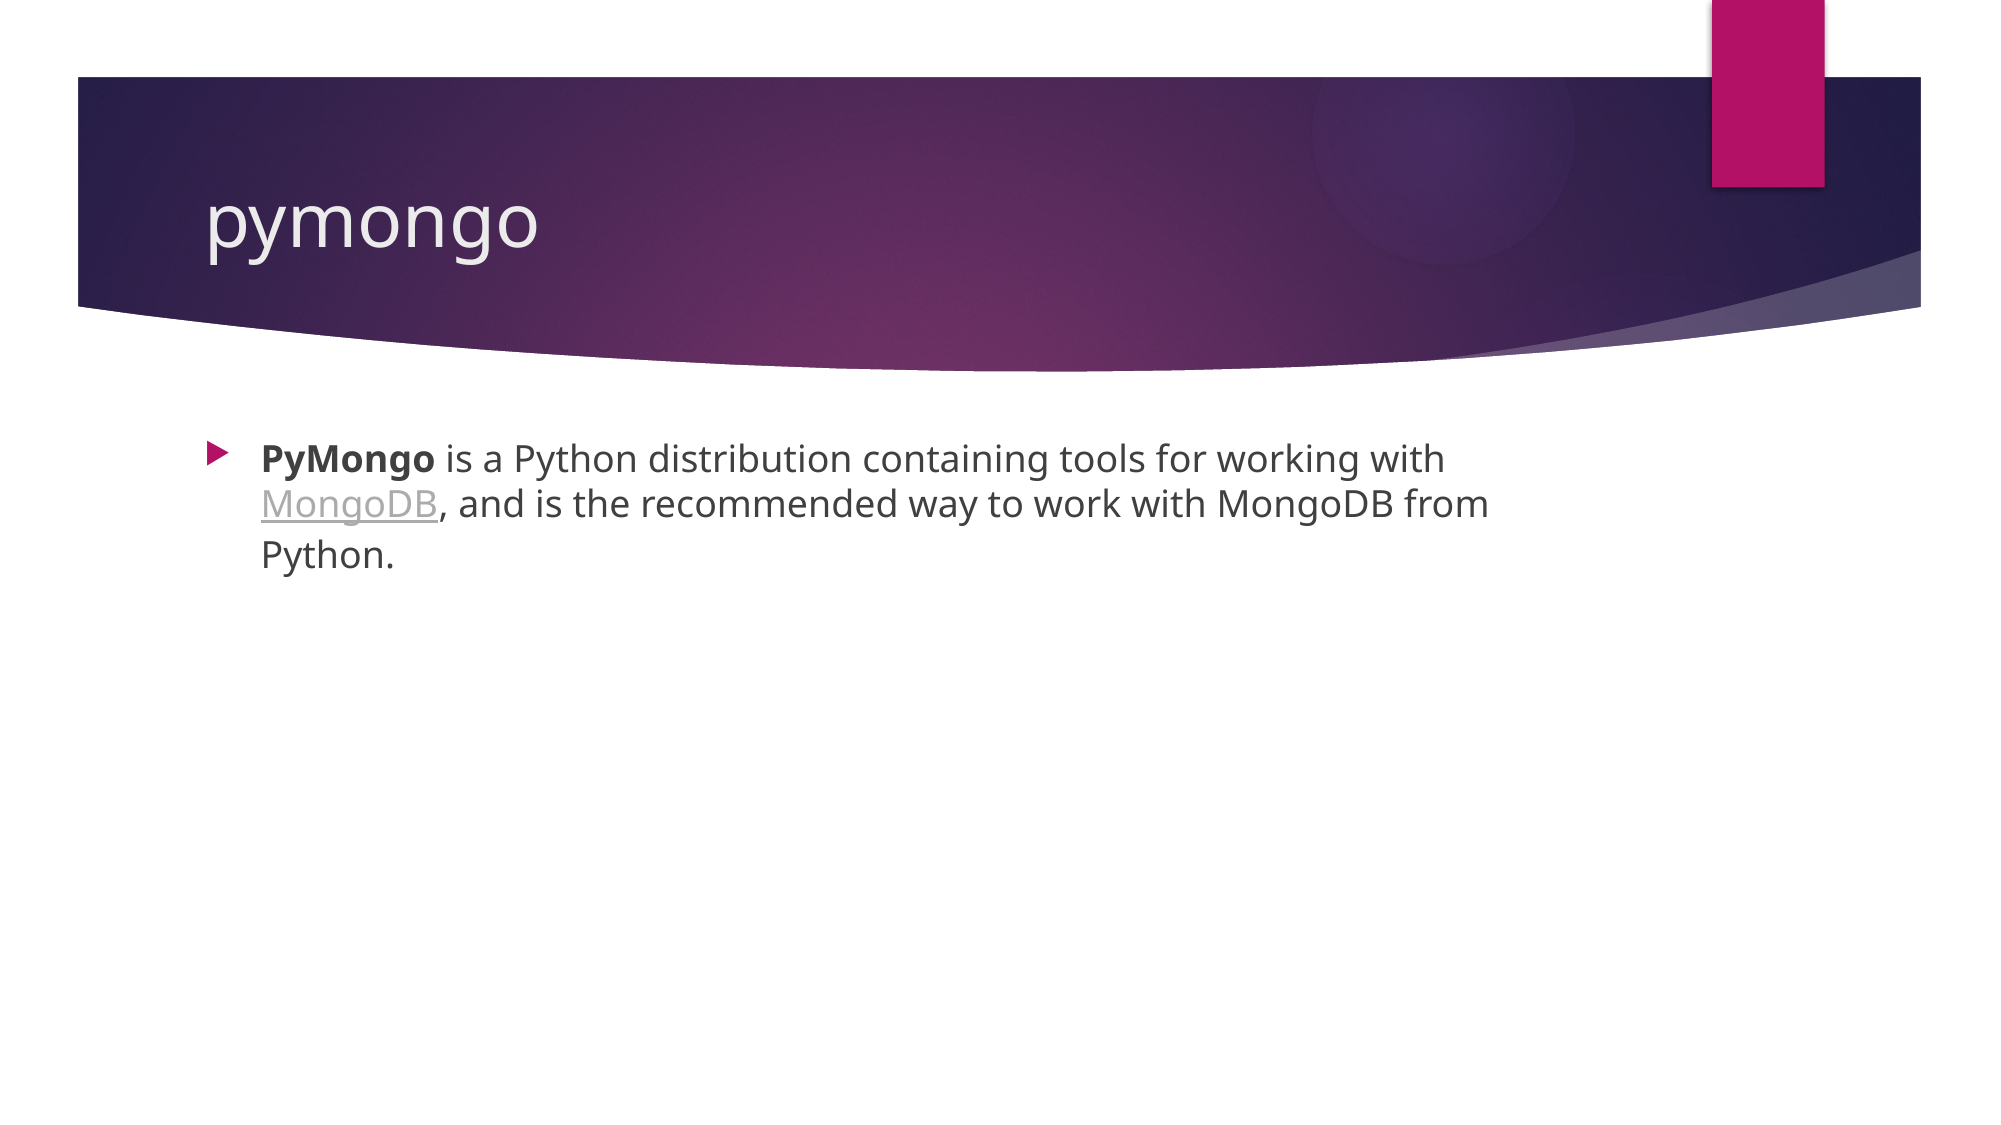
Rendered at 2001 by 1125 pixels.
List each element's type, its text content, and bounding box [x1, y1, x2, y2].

title pymongo [189, 159, 1627, 276]
list PyMongo is a Python distribution containing tools for working with MongoDB, and is the recommended way to work with MongoDB from Python. [189, 427, 1638, 988]
